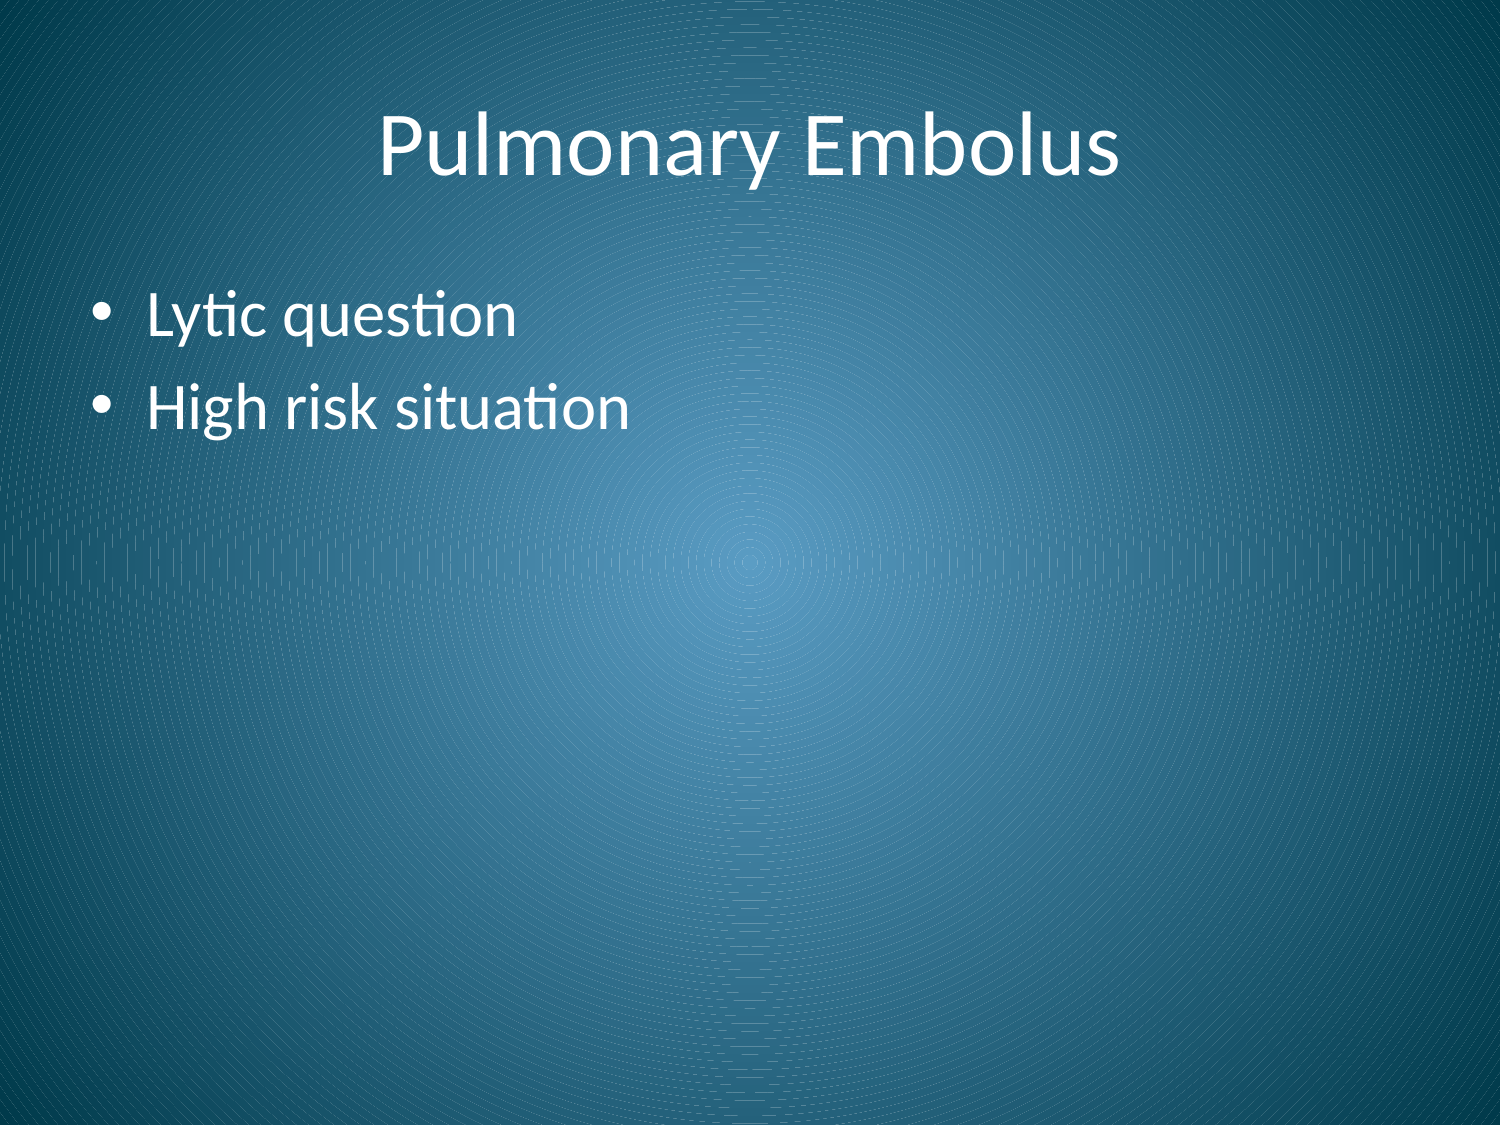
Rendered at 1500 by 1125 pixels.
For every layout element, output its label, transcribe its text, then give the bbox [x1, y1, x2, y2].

list Lytic question High risk situation [75, 262, 1425, 1005]
title Pulmonary Embolus [75, 45, 1425, 233]
